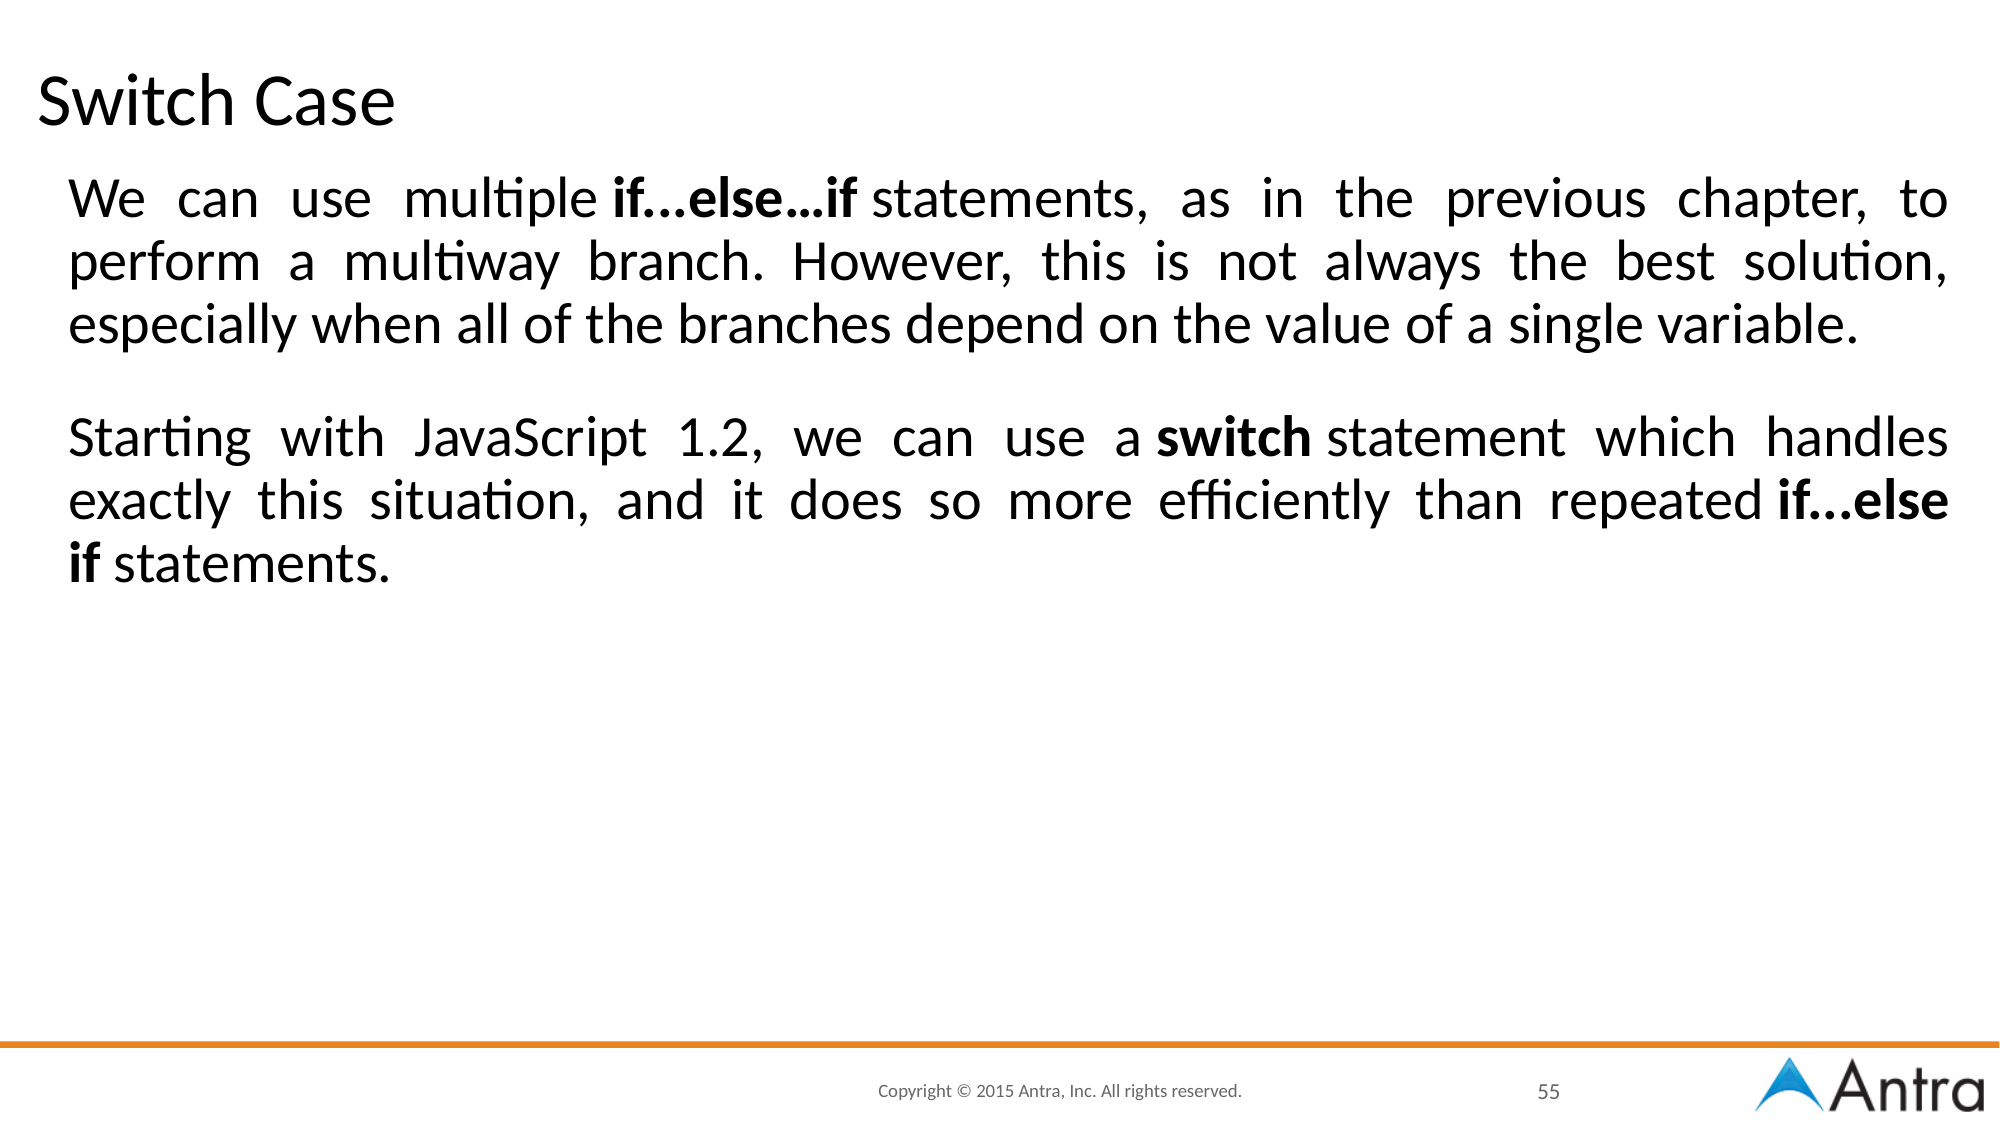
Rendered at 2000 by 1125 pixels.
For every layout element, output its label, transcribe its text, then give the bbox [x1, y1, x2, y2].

list We can use multiple if...else…if statements, as in the previous chapter, to perform a multiway branch. However, this is not always the best solution, especially when all of the branches depend on the value of a single variable. Starting with JavaScript 1.2, we can use a switch statement which handles exactly this situation, and it does so more efficiently than repeated if...else if statements. [67, 167, 1950, 818]
picture [1744, 1048, 1994, 1122]
title Switch Case [37, 61, 1863, 140]
slide_number 55 [1498, 1075, 1561, 1106]
